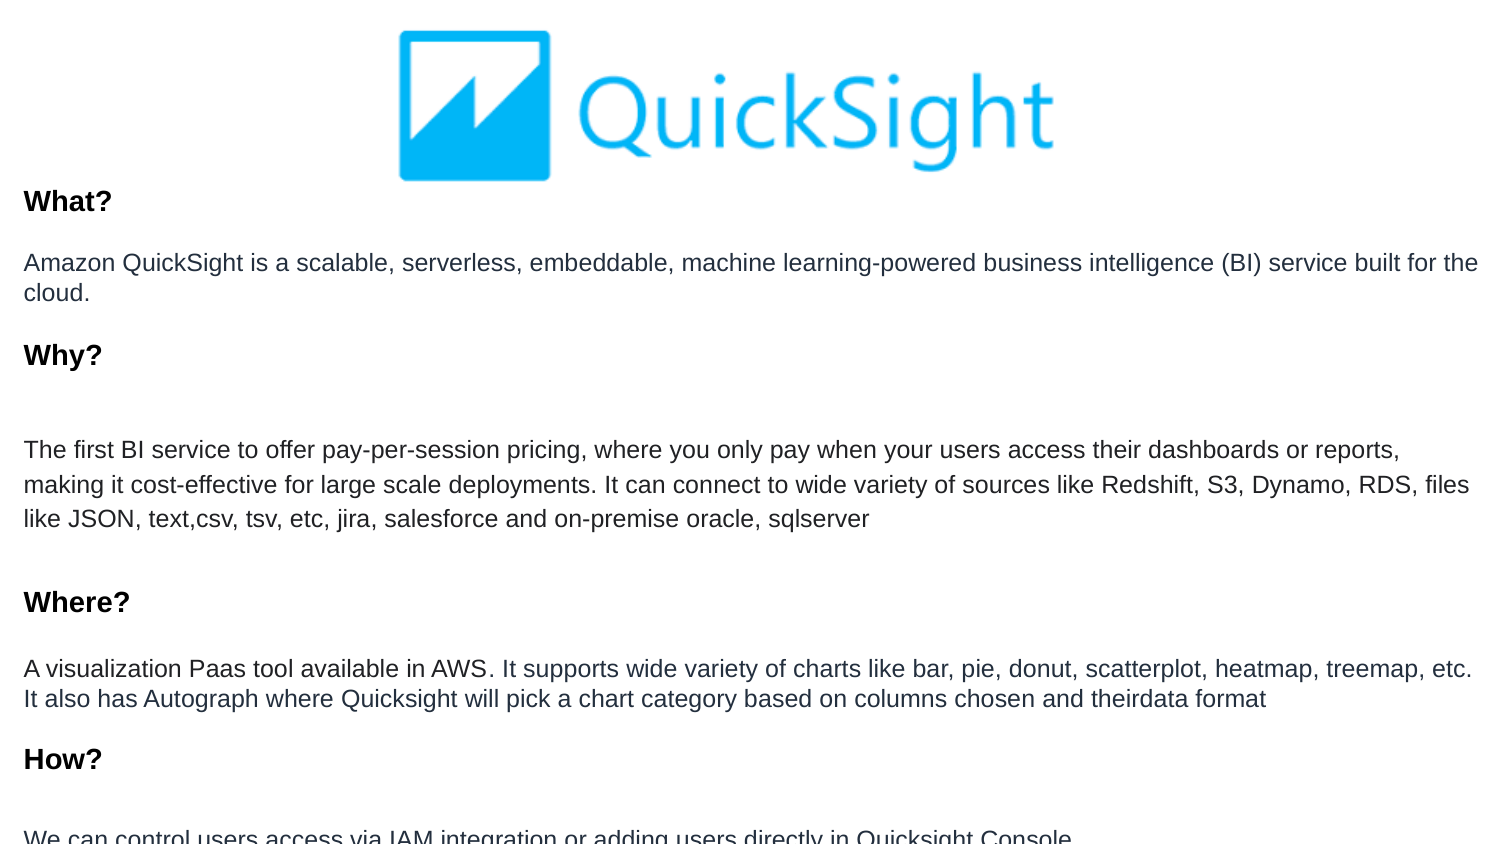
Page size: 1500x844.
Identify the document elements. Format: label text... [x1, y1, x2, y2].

text_box What? Amazon QuickSight is a scalable, serverless, embeddable, machine learning-powered business intelligence (BI) service built for the cloud. Why? The first BI service to offer pay-per-session pricing, where you only pay when your users access their dashboards or reports, making it cost-effective for large scale deployments. It can connect to wide variety of sources like Redshift, S3, Dynamo, RDS, files like JSON, text,csv, tsv, etc, jira, salesforce and on-premise oracle, sqlserver Where? A visualization Paas tool available in AWS. It supports wide variety of charts like bar, pie, donut, scatterplot, heatmap, treemap, etc. It also has Autograph where Quicksight will pick a chart category based on columns chosen and theirdata format How? We can control users access via IAM integration or adding users directly in Quicksight Console [8, 166, 1500, 844]
picture [376, 17, 1075, 195]
